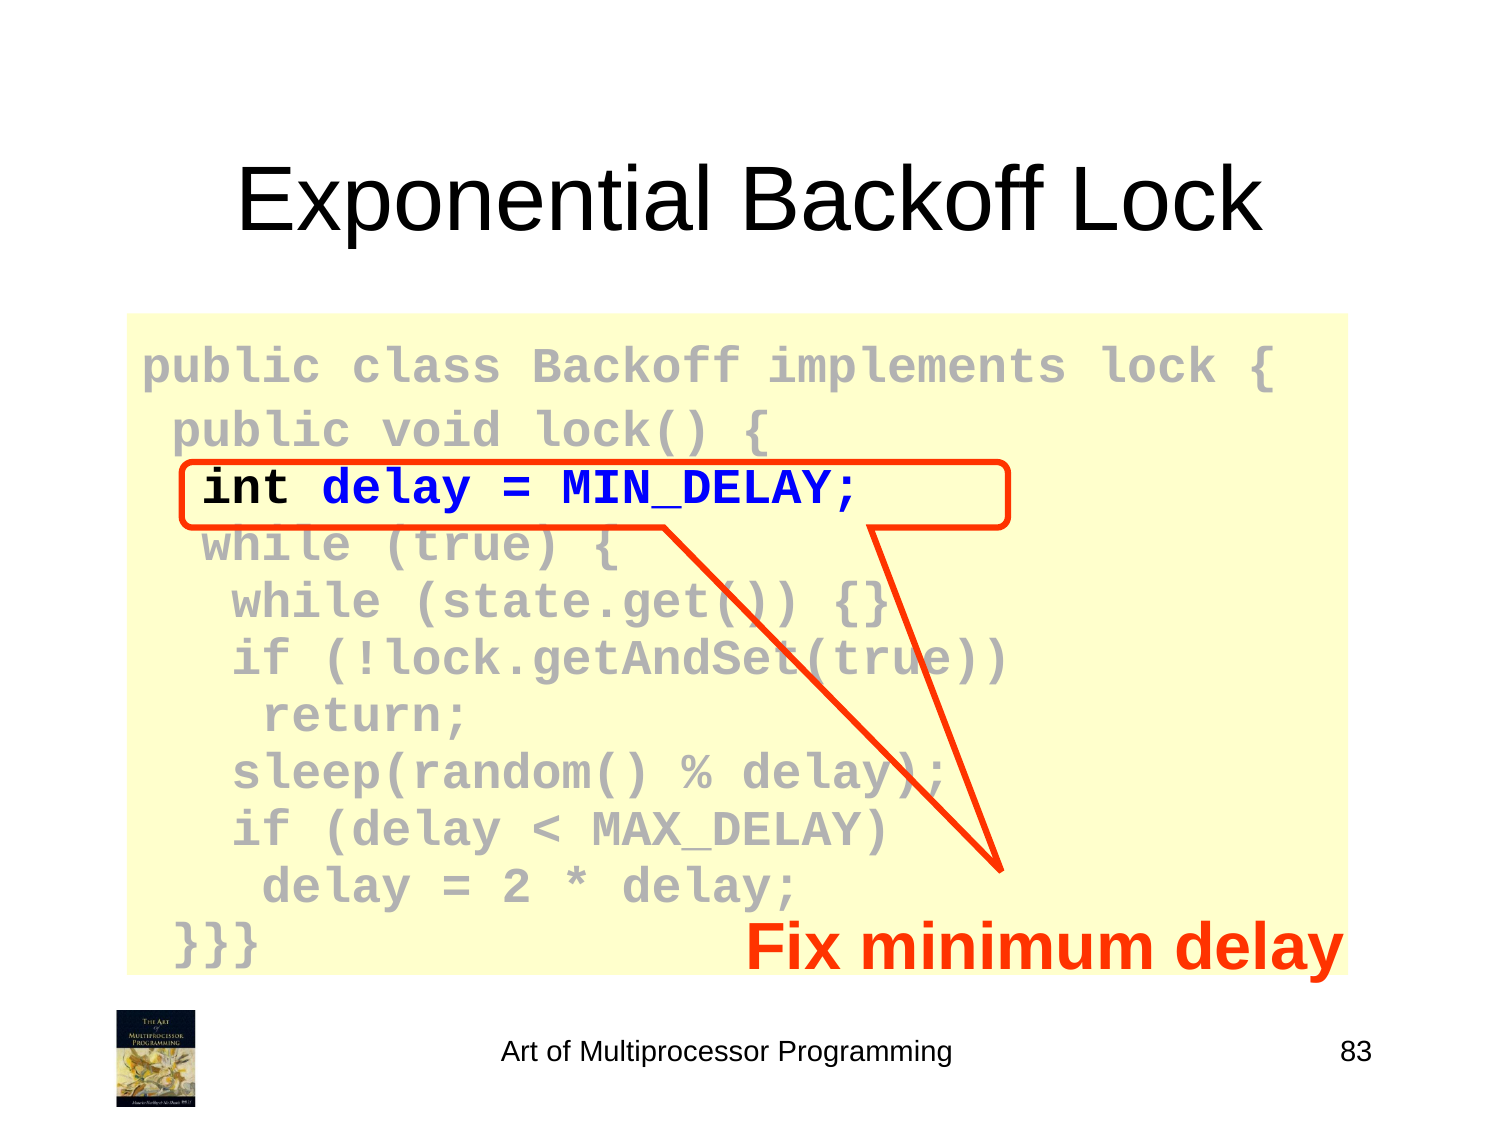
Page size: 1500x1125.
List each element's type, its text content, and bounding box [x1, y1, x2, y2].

title Exponential Backoff Lock [112, 99, 1388, 288]
footer Art of Multiprocessor Programming [433, 1024, 1022, 1101]
picture [107, 1009, 205, 1107]
text_box [181, 461, 1009, 872]
slide_number 83 [1074, 1024, 1388, 1101]
text_box public class Backoff implements lock { public void lock() { int delay = MIN_DELAY; while (true) { while (state.get()) {} if (!lock.getAndSet(true)) return; sleep(random() % delay); if (delay < MAX_DELAY) delay = 2 * delay; }}} [126, 313, 1349, 975]
text_box Fix minimum delay [730, 896, 1360, 991]
